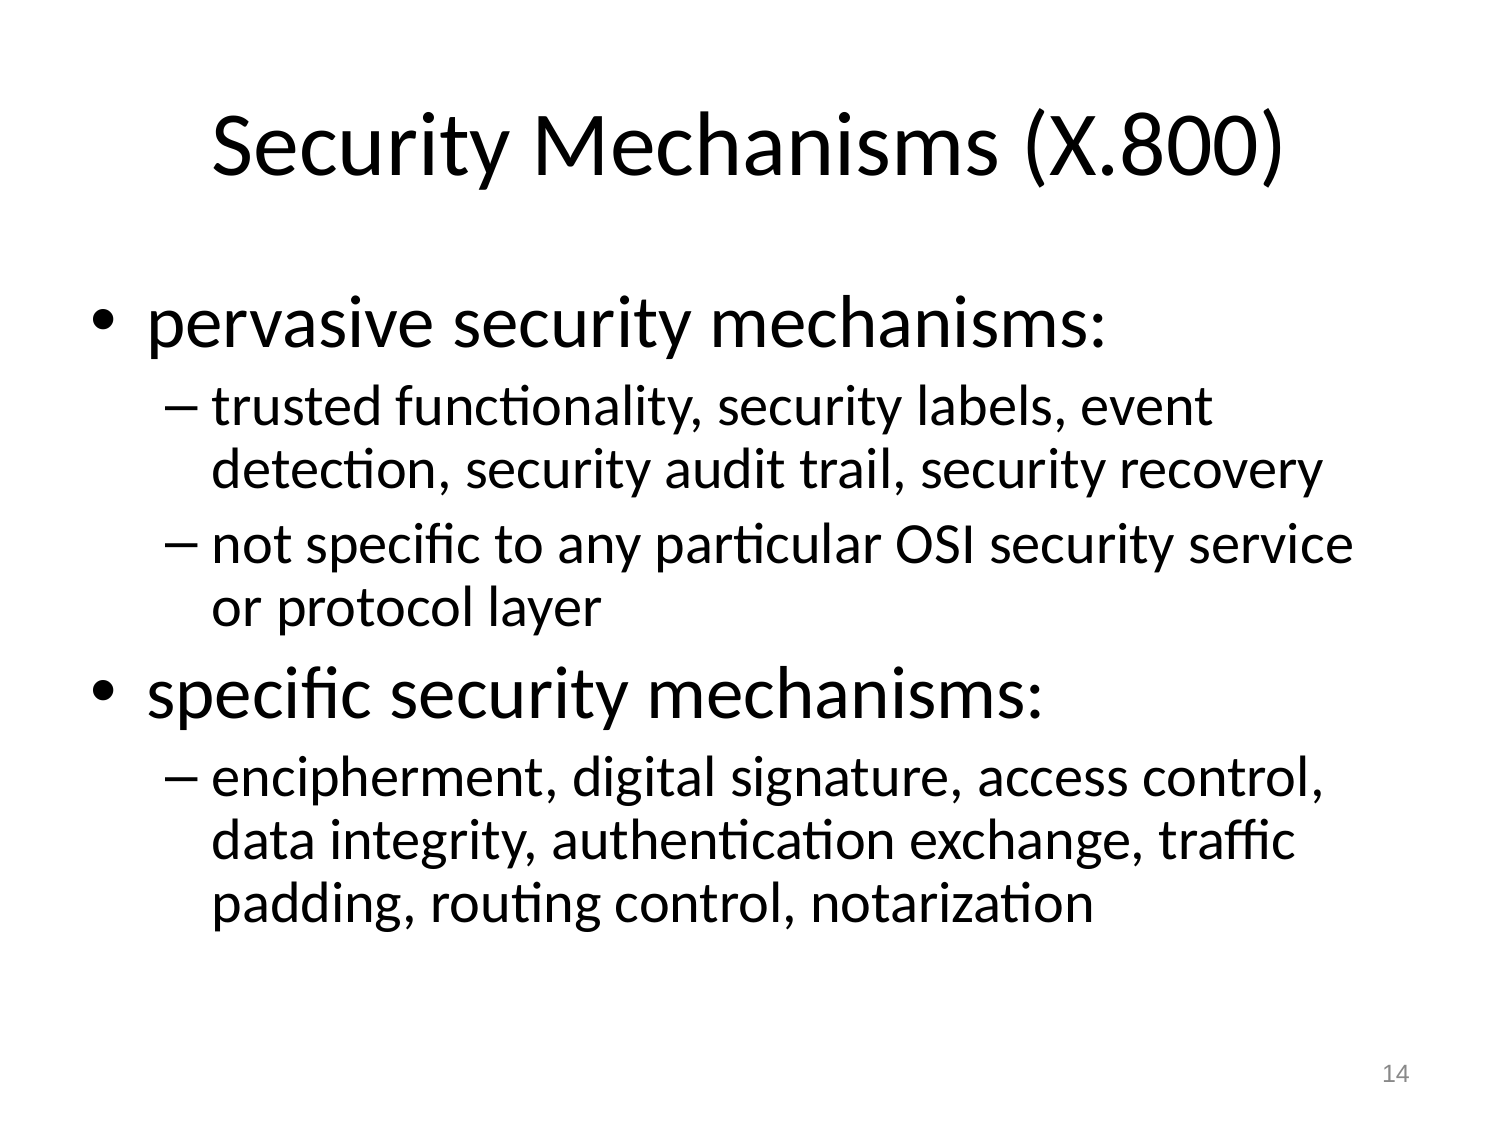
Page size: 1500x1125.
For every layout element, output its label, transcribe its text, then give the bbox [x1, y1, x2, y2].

list pervasive security mechanisms: trusted functionality, security labels, event detection, security audit trail, security recovery not specific to any particular OSI security service or protocol layer specific security mechanisms: encipherment, digital signature, access control, data integrity, authentication exchange, traffic padding, routing control, notarization [75, 275, 1425, 1075]
title Security Mechanisms (X.800) [75, 45, 1425, 233]
slide_number 14 [1074, 1042, 1425, 1103]
